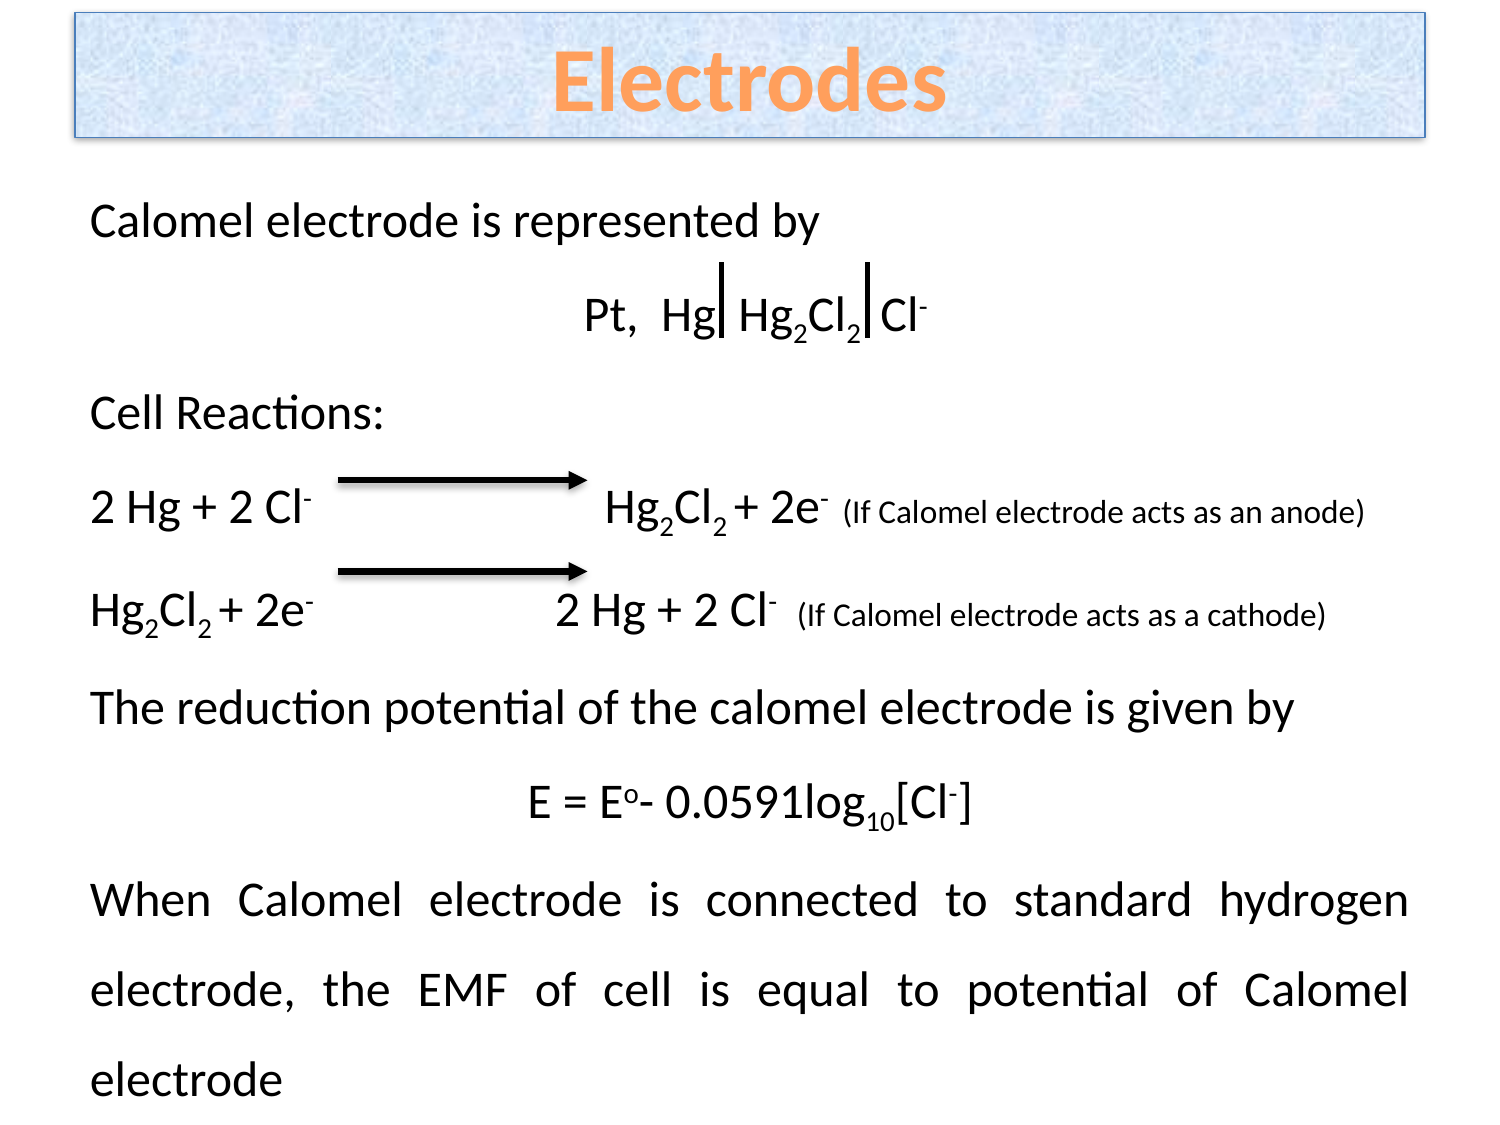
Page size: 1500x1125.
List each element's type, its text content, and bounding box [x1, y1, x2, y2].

text_box Calomel electrode is represented by Pt, Hg Hg2Cl2 Cl- Cell Reactions: 2 Hg + 2 Cl- Hg2Cl2 + 2e- (If Calomel electrode acts as an anode) Hg2Cl2 + 2e- 2 Hg + 2 Cl- (If Calomel electrode acts as a cathode) The reduction potential of the calomel electrode is given by E = Eo- 0.0591log10[Cl-] When Calomel electrode is connected to standard hydrogen electrode, the EMF of cell is equal to potential of Calomel electrode [74, 149, 1425, 1125]
title Electrodes [74, 12, 1426, 138]
